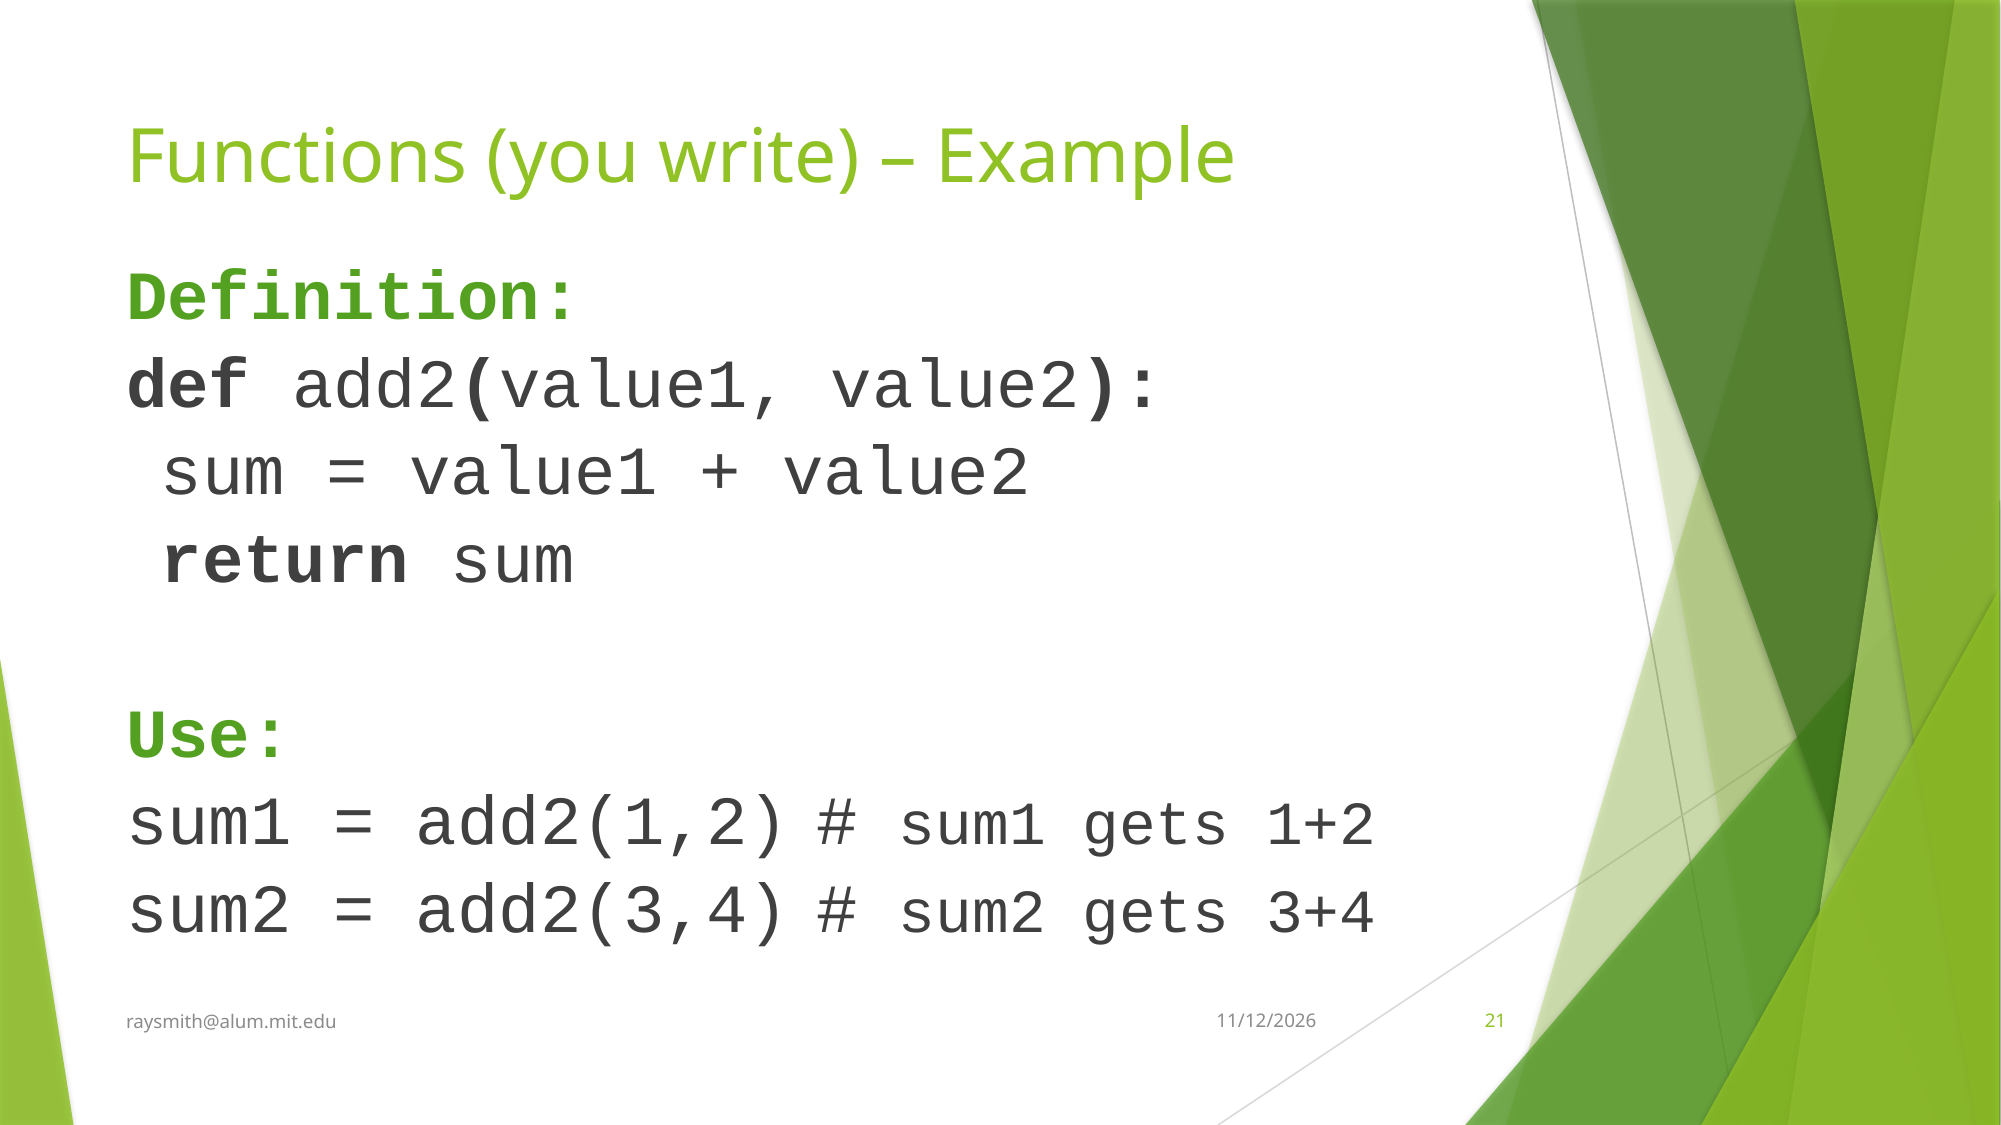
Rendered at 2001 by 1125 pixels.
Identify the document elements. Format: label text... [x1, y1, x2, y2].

slide_number 21 [1409, 991, 1522, 1051]
footer raysmith@alum.mit.edu [111, 991, 1145, 1051]
title Functions (you write) – Example [111, 99, 1522, 229]
list Definition: def add2(value1, value2): sum = value1 + value2 return sum Use: sum1 = add2(1,2) # sum1 gets 1+2 sum2 = add2(3,4) # sum2 gets 3+4 [111, 229, 1522, 992]
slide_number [1181, 991, 1332, 1051]
